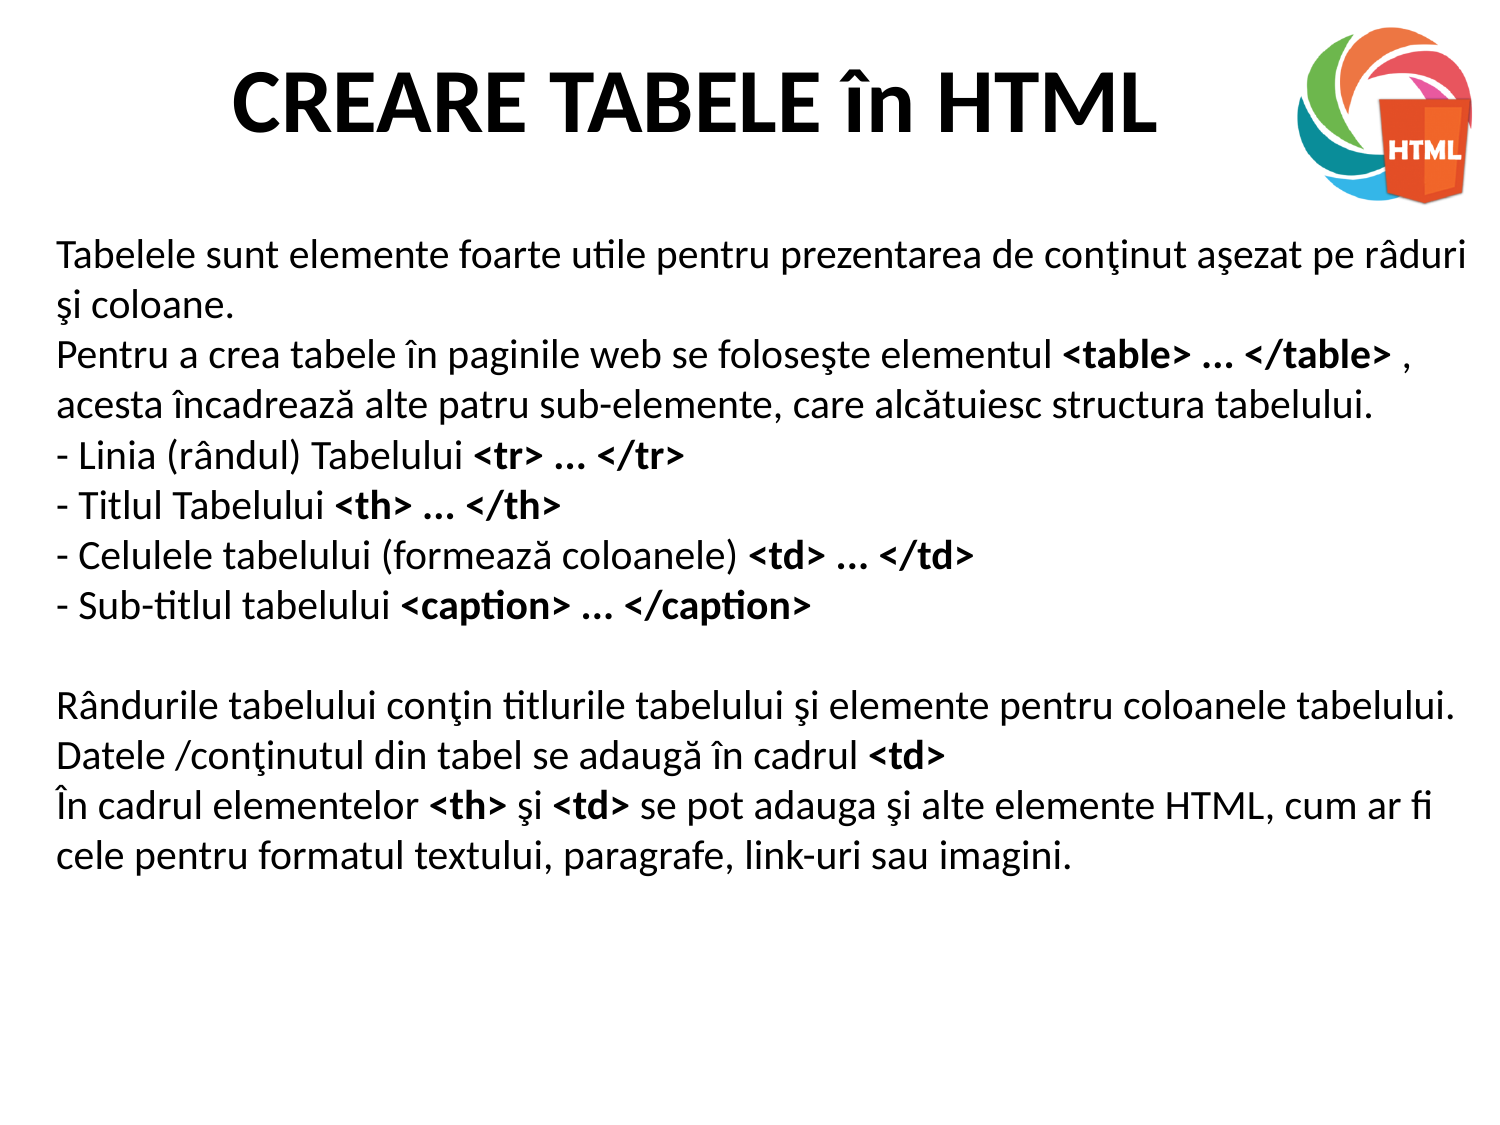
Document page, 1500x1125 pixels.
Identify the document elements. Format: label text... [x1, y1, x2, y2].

title CREARE TABELE în HTML [86, 30, 1264, 161]
text_box Tabelele sunt elemente foarte utile pentru prezentarea de conţinut aşezat pe râduri şi coloane. Pentru a crea tabele în paginile web se foloseşte elementul <table> ... </table> , acesta încadrează alte patru sub-elemente, care alcătuiesc structura tabelului. - Linia (rândul) Tabelului <tr> ... </tr> - Titlul Tabelului <th> ... </th> - Celulele tabelului (formează coloanele) <td> ... </td> - Sub-titlul tabelului <caption> ... </caption> Rândurile tabelului conţin titlurile tabelului şi elemente pentru coloanele tabelului. Datele /conţinutul din tabel se adaugă în cadrul <td> În cadrul elementelor <th> şi <td> se pot adauga şi alte elemente HTML, cum ar fi cele pentru formatul textului, paragrafe, link-uri sau imagini. [41, 219, 1483, 885]
picture [1269, 0, 1500, 231]
